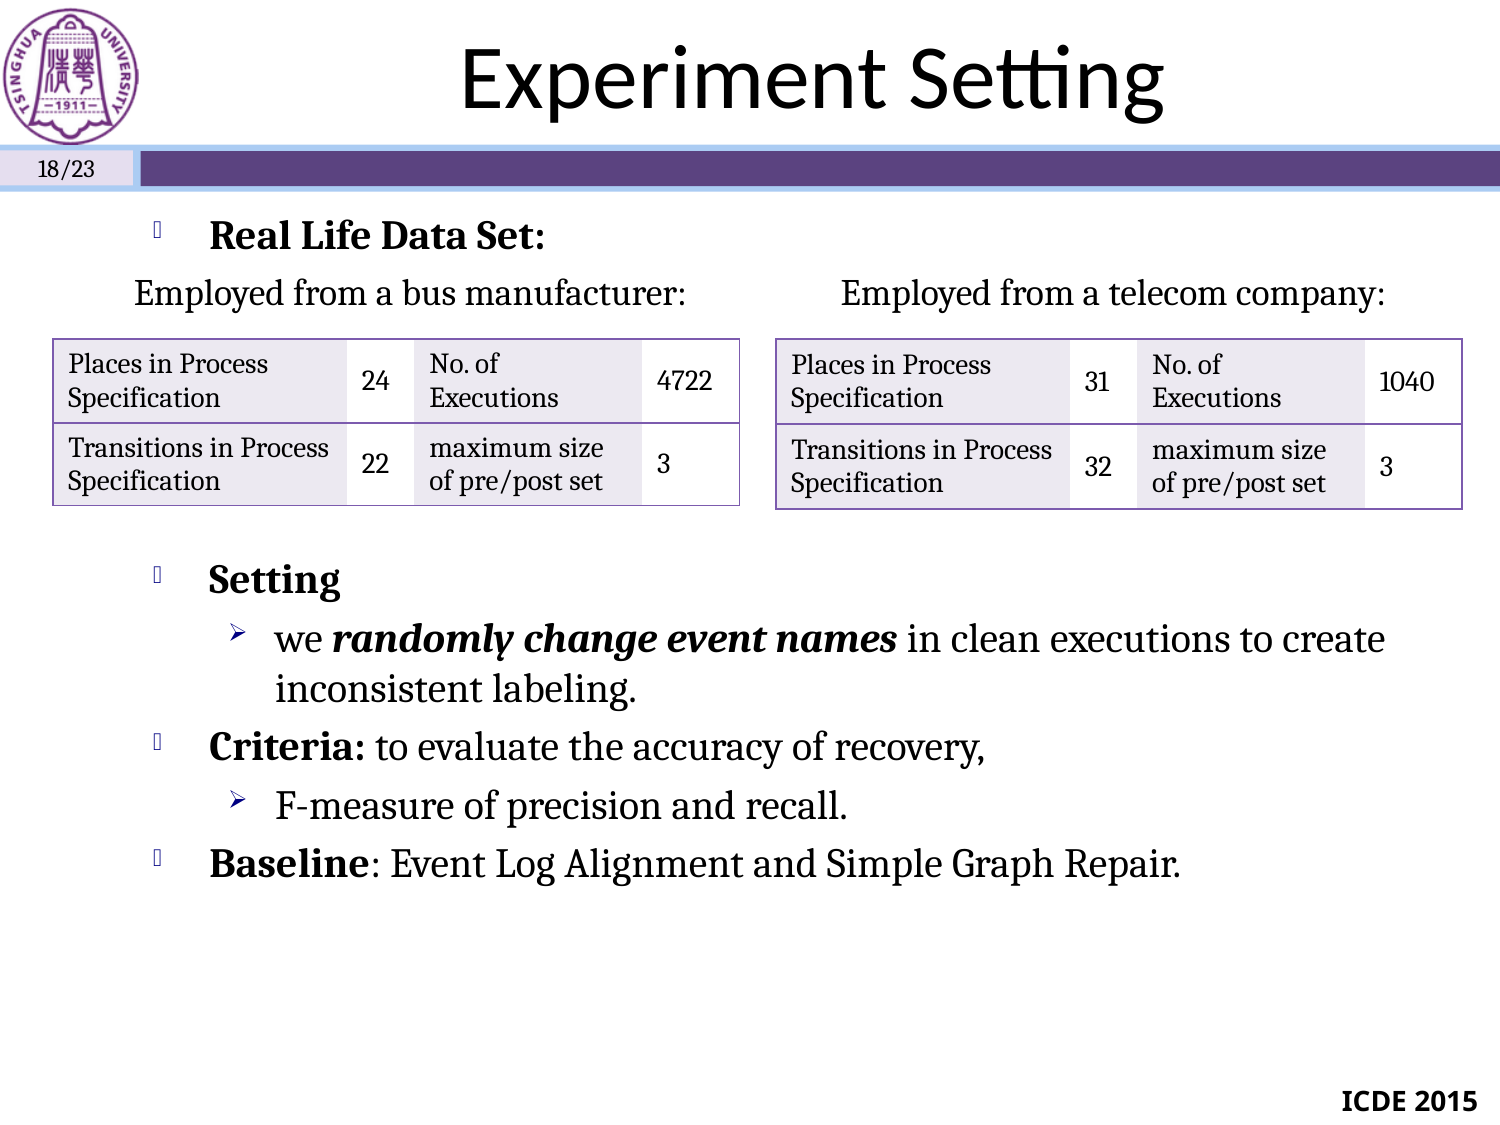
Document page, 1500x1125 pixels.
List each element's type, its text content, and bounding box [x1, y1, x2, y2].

list Real Life Data Set: Setting we randomly change event names in clean executions to create inconsistent labeling. Criteria: to evaluate the accuracy of recovery, F-measure of precision and recall. Baseline: Event Log Alignment and Simple Graph Repair. [138, 200, 1416, 1091]
table_header Places in Process Specification [777, 340, 1070, 423]
table_header No. of Executions [1137, 340, 1365, 423]
picture [0, 5, 139, 145]
table_cell 32 [1070, 425, 1137, 508]
table_cell 3 [642, 424, 739, 505]
table_cell maximum size of pre/post set [1137, 425, 1365, 508]
text_box Employed from a bus manufacturer: [118, 260, 703, 321]
table_header 31 [1070, 340, 1137, 423]
table_cell 3 [1365, 425, 1461, 508]
title Experiment Setting [138, 4, 1489, 140]
table_header 24 [347, 340, 414, 422]
text_box Employed from a telecom company: [825, 260, 1402, 321]
table_cell 22 [347, 424, 414, 505]
table_header 4722 [642, 340, 739, 422]
table_header 1040 [1365, 340, 1461, 423]
slide_number 18/23 [0, 145, 133, 192]
table_header No. of Executions [414, 340, 642, 422]
table_cell Transitions in Process Specification [54, 424, 347, 505]
text_box ICDE 2015 [1327, 1075, 1494, 1125]
table_header Places in Process Specification [54, 340, 347, 422]
table_cell maximum size of pre/post set [414, 424, 642, 505]
table_cell Transitions in Process Specification [777, 425, 1070, 508]
